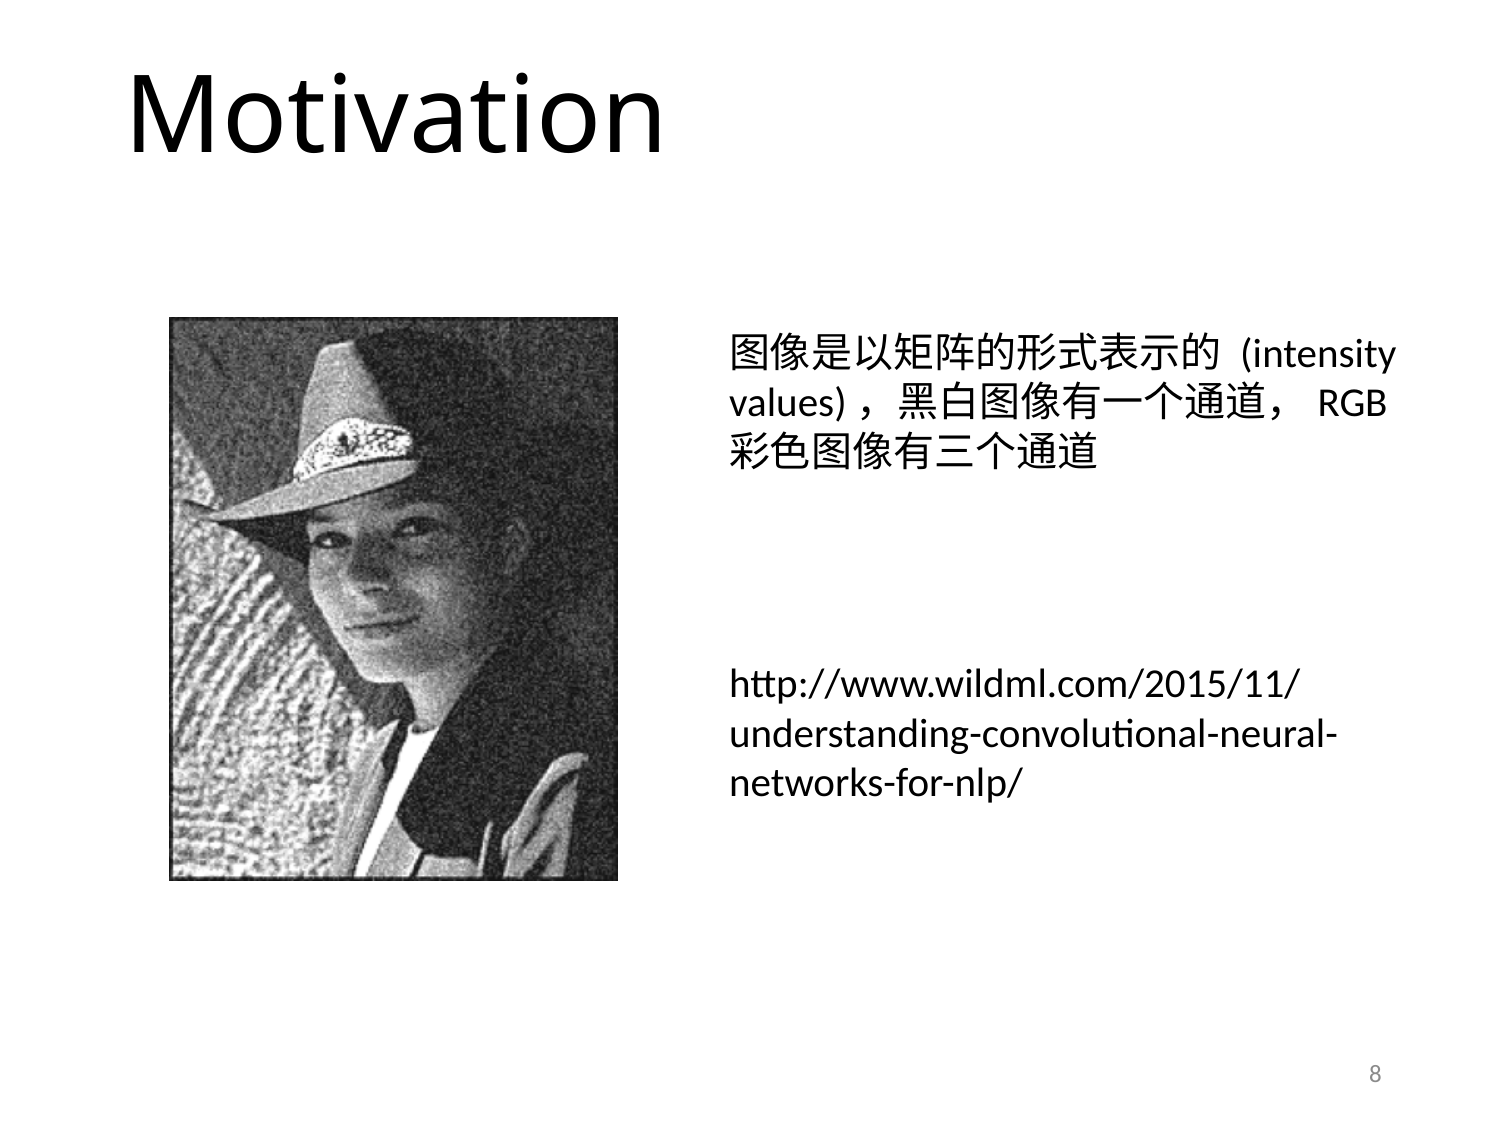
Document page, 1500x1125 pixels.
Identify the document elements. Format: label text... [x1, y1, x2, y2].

picture [169, 317, 618, 881]
title Motivation [109, 51, 1391, 184]
slide_number 8 [1059, 1042, 1397, 1103]
text_box 图像是以矩阵的形式表示的 (intensity values)，黑白图像有一个通道，RGB彩色图像有三个通道 http://www.wildml.com/2015/11/understanding-convolutional-neural-networks-for-nlp/ [723, 320, 1439, 927]
